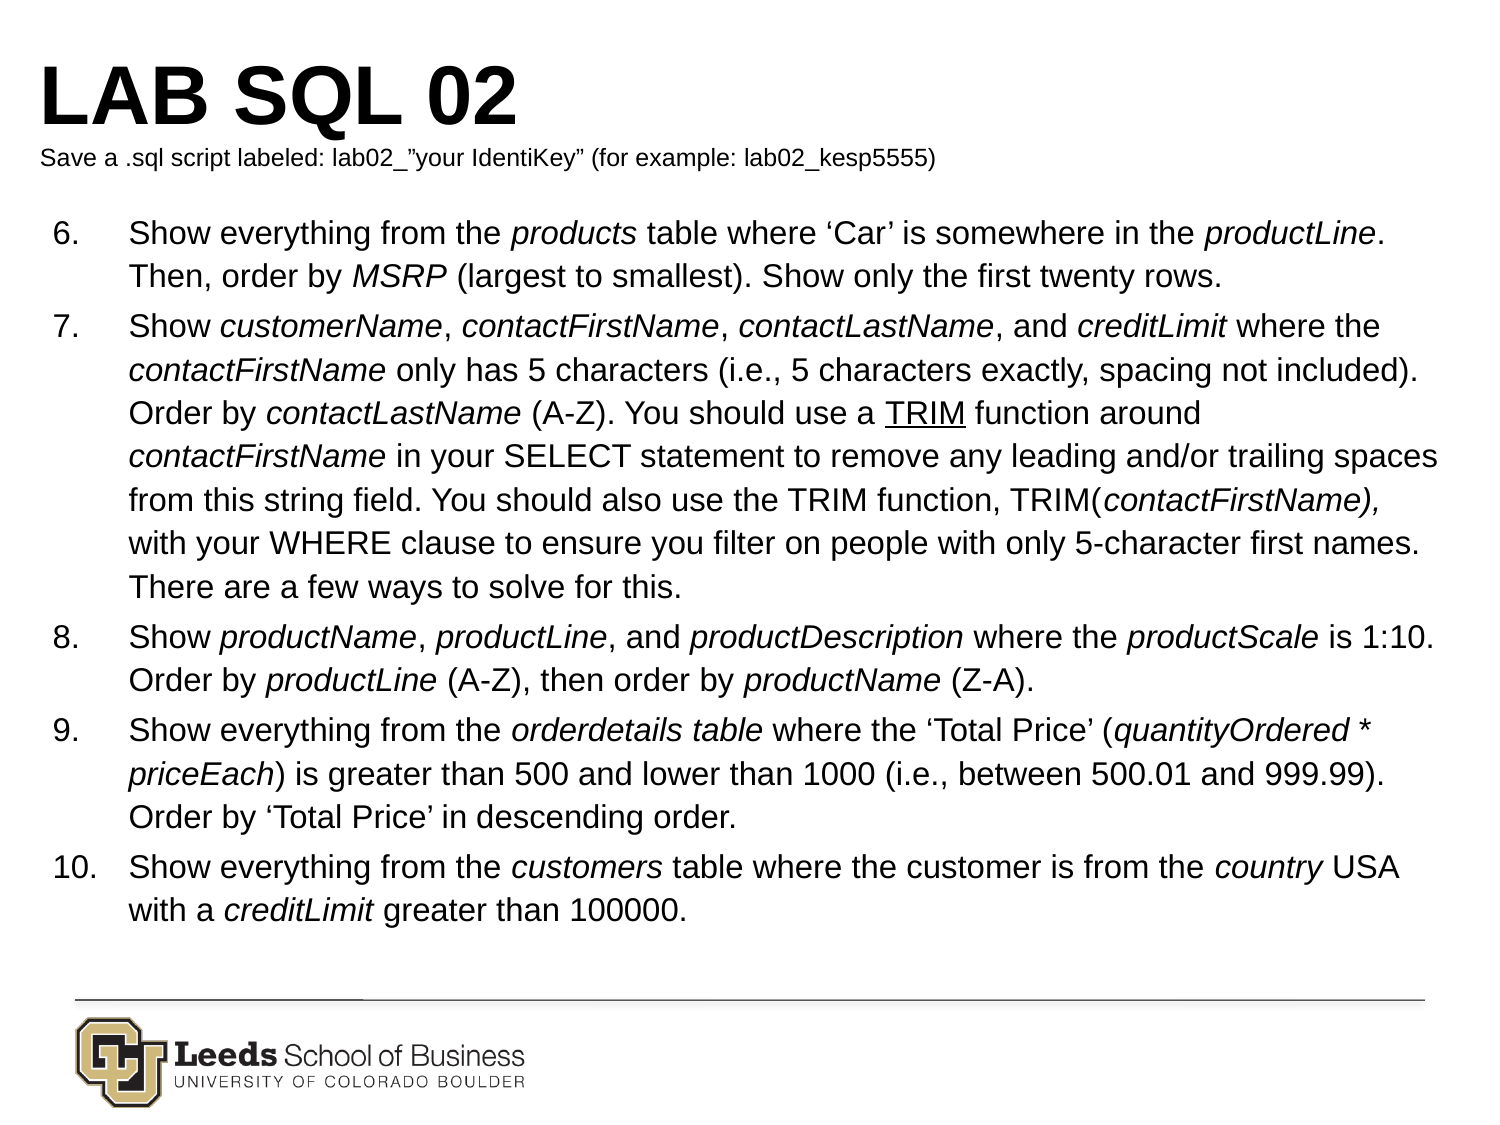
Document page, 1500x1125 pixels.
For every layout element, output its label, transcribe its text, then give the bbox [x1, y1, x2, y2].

list Show everything from the products table where ‘Car’ is somewhere in the productLine. Then, order by MSRP (largest to smallest). Show only the first twenty rows. Show customerName, contactFirstName, contactLastName, and creditLimit where the contactFirstName only has 5 characters (i.e., 5 characters exactly, spacing not included). Order by contactLastName (A-Z). You should use a TRIM function around contactFirstName in your SELECT statement to remove any leading and/or trailing spaces from this string field. You should also use the TRIM function, TRIM(contactFirstName), with your WHERE clause to ensure you filter on people with only 5-character first names. There are a few ways to solve for this. Show productName, productLine, and productDescription where the productScale is 1:10. Order by productLine (A-Z), then order by productName (Z-A). Show everything from the orderdetails table where the ‘Total Price’ (quantityOrdered * priceEach) is greater than 500 and lower than 1000 (i.e., between 500.01 and 999.99). Order by ‘Total Price’ in descending order. Show everything from the customers table where the customer is from the country USA with a creditLimit greater than 100000. [37, 200, 1463, 963]
text_box LAB SQL 02 Save a .sql script labeled: lab02_”your IdentiKey” (for example: lab02_kesp5555) [24, 12, 1375, 200]
picture [75, 1012, 525, 1108]
